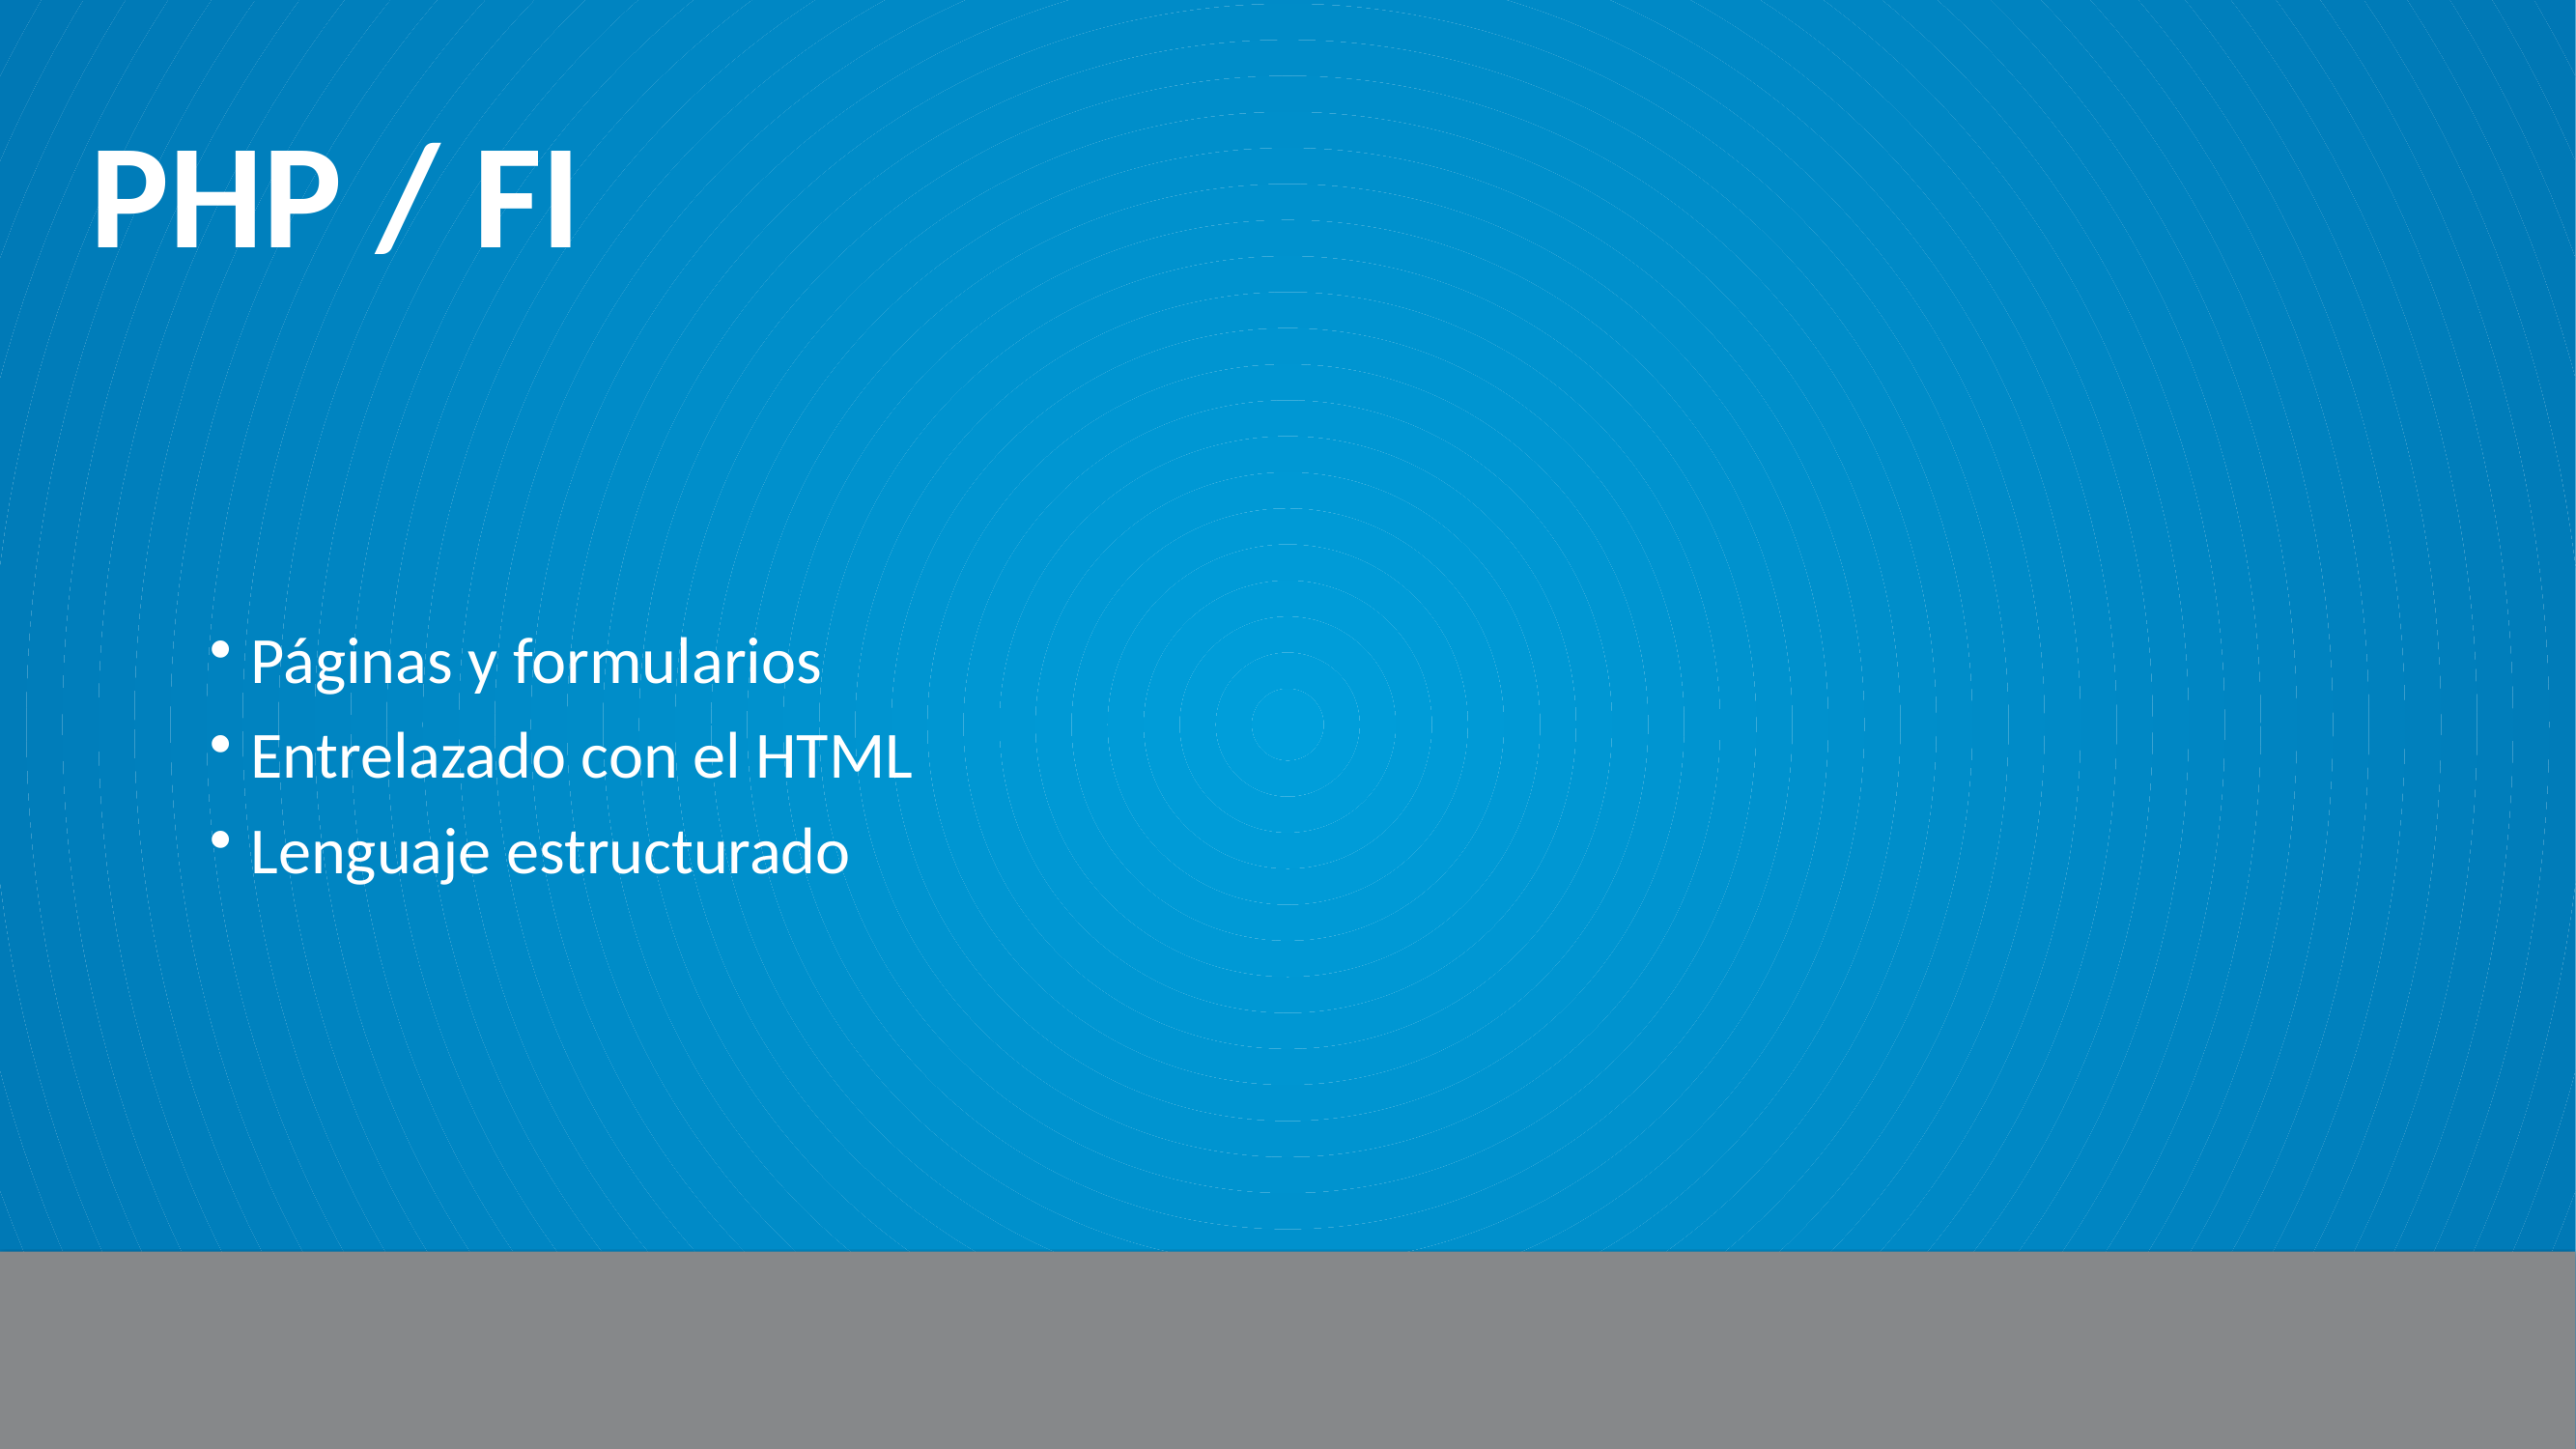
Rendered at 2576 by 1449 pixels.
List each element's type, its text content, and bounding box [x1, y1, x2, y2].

list Páginas y formularios Entrelazado con el HTML Lenguaje estructurado [202, 610, 1757, 1130]
title PHP / FI [82, 80, 2494, 296]
